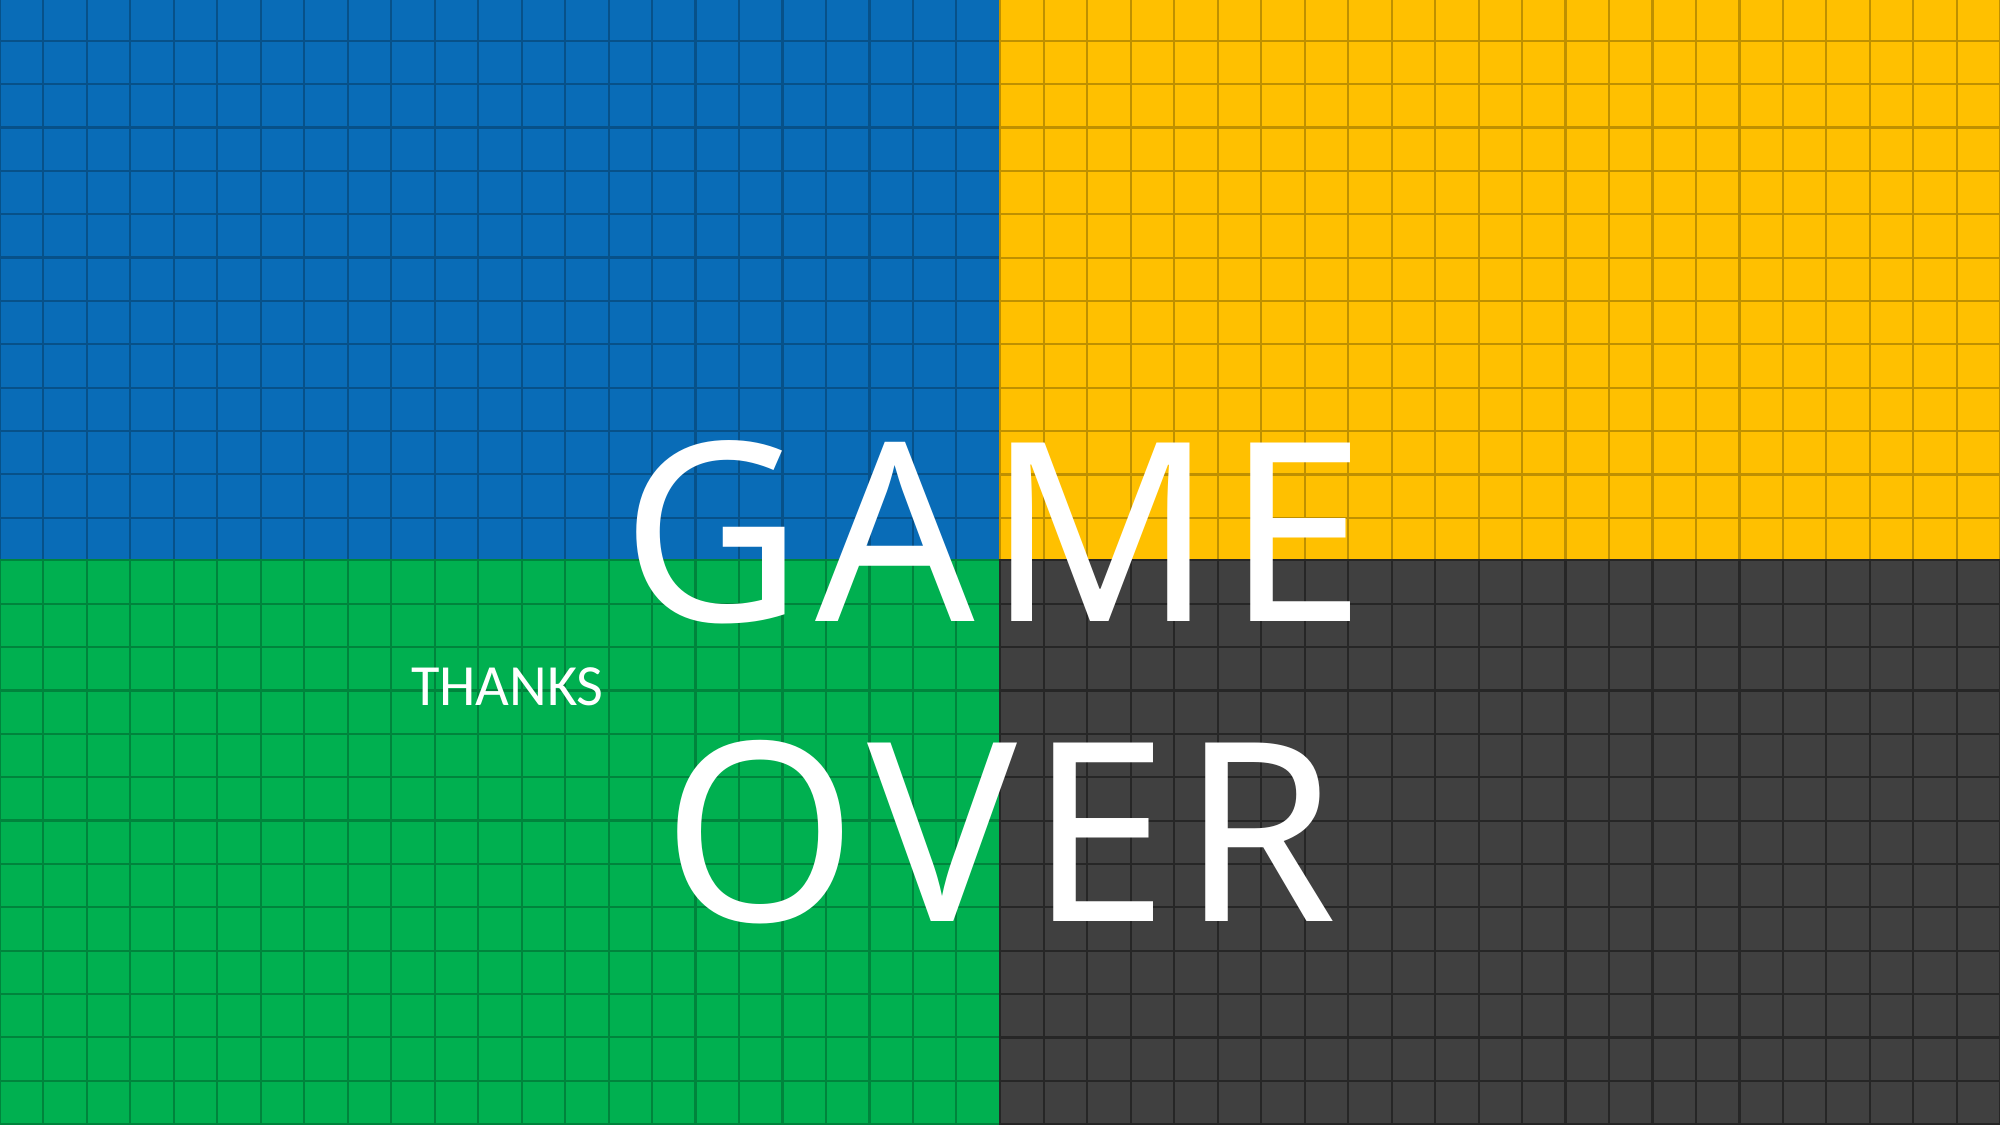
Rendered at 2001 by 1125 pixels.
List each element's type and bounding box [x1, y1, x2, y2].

text_box [0, 0, 2000, 1125]
